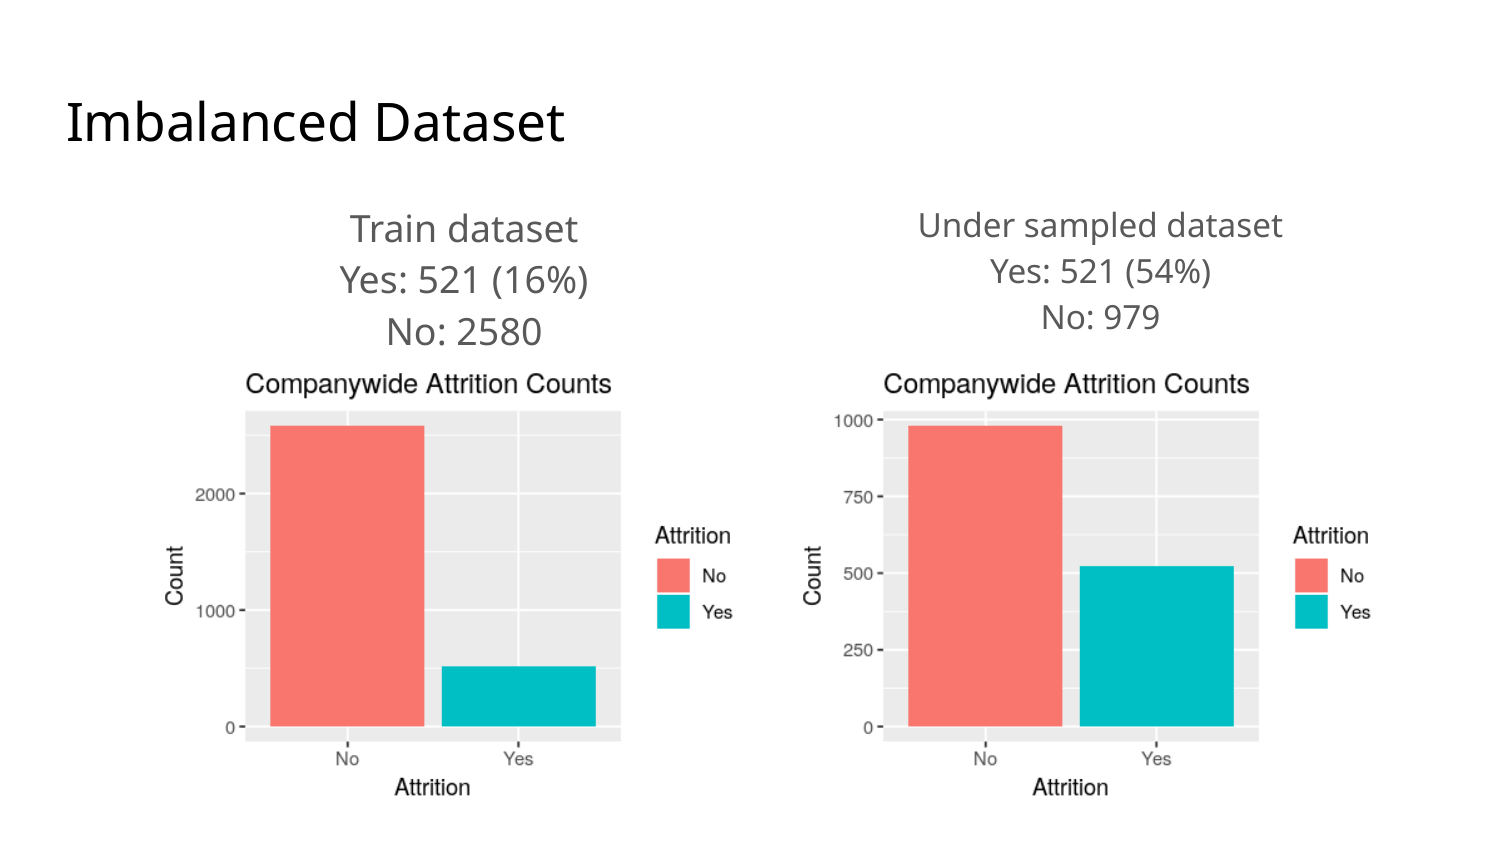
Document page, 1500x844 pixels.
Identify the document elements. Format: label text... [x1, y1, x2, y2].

title Imbalanced Dataset [51, 72, 1449, 167]
picture [154, 361, 755, 813]
text_box Under sampled dataset Yes: 521 (54%) No: 979 [872, 182, 1313, 360]
text_box Train dataset Yes: 521 (16%) No: 2580 [267, 182, 643, 360]
picture [792, 361, 1393, 813]
